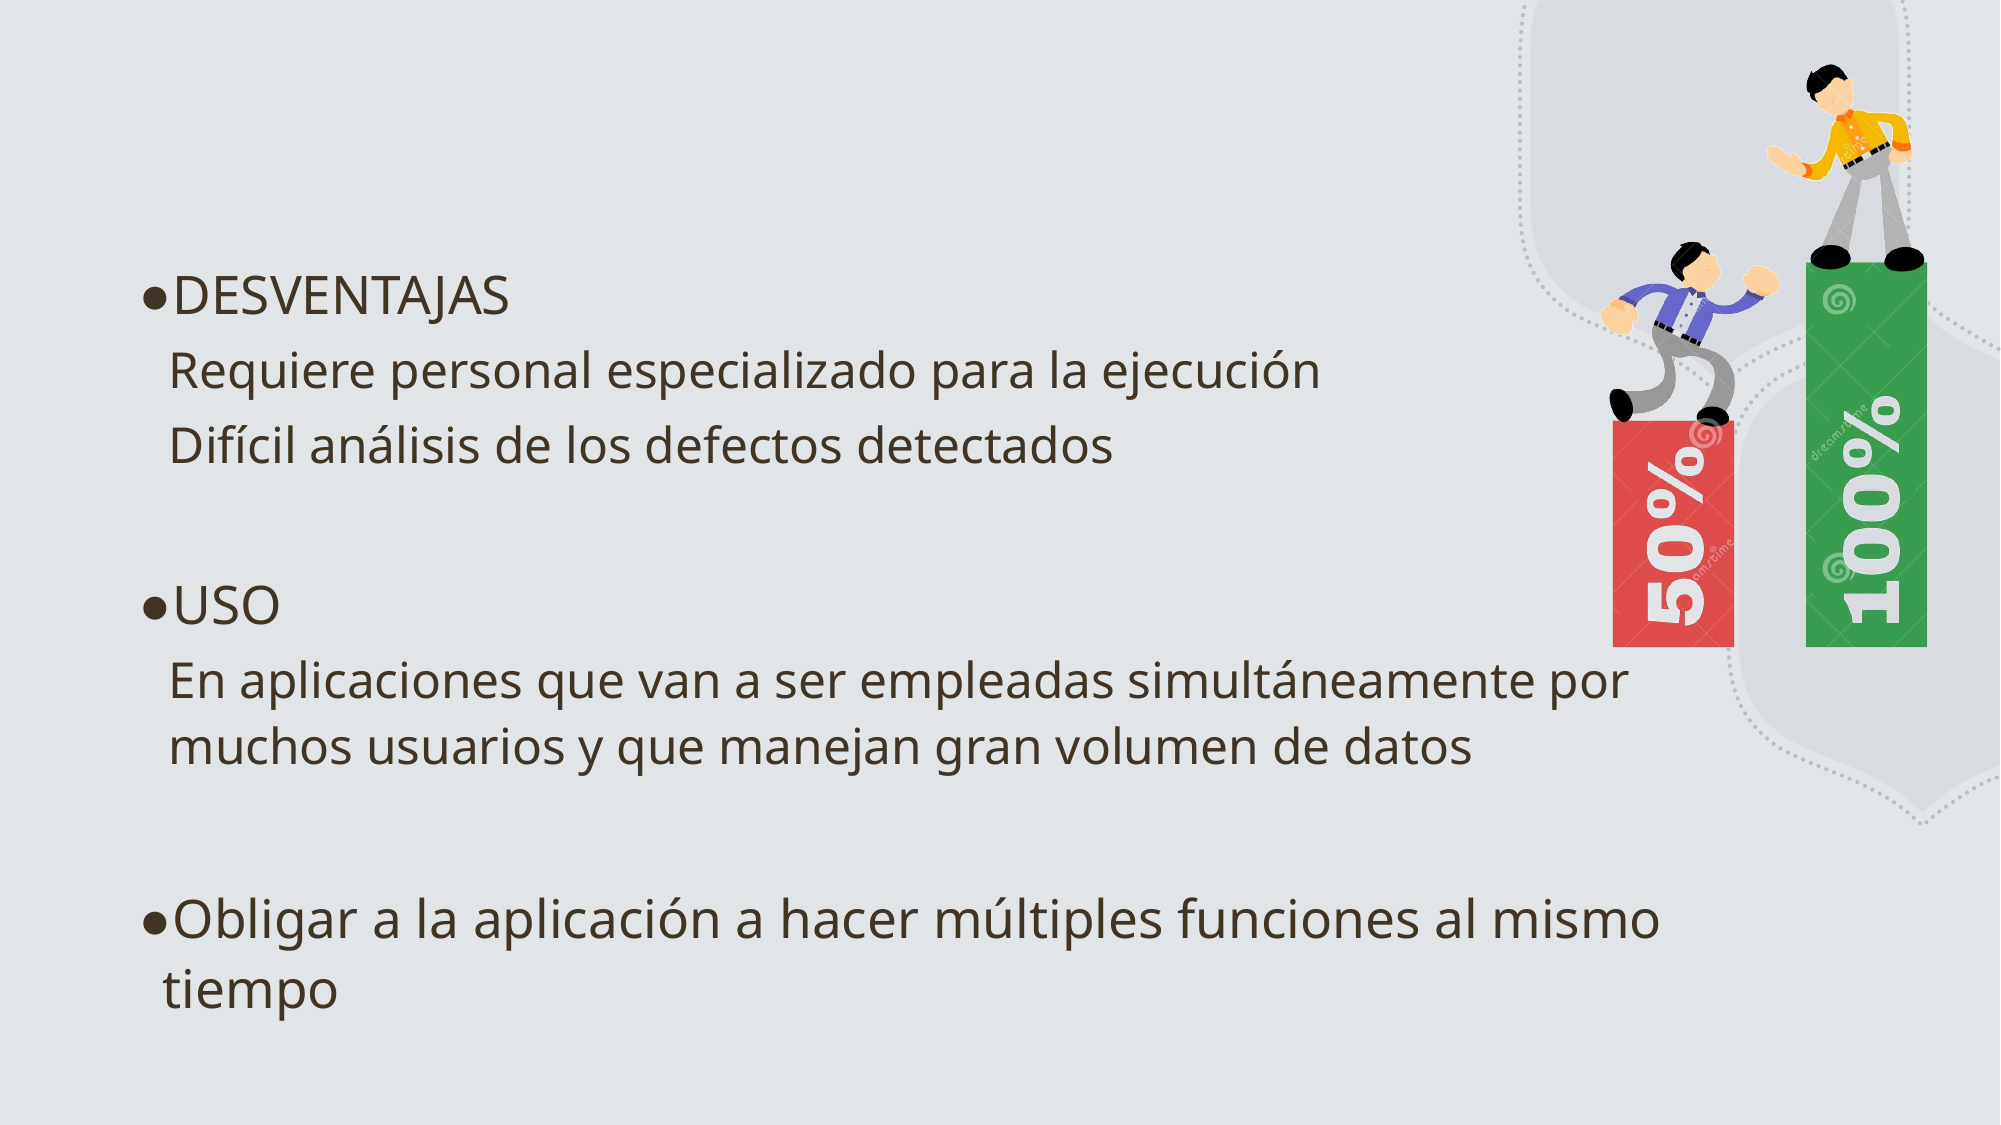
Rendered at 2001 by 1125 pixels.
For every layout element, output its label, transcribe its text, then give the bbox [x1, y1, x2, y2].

list DESVENTAJAS Requiere personal especializado para la ejecución Difícil análisis de los defectos detectados USO En aplicaciones que van a ser empleadas simultáneamente por muchos usuarios y que manejan gran volumen de datos Obligar a la aplicación a hacer múltiples funciones al mismo tiempo [115, 247, 1861, 1032]
picture [1415, 0, 2001, 692]
